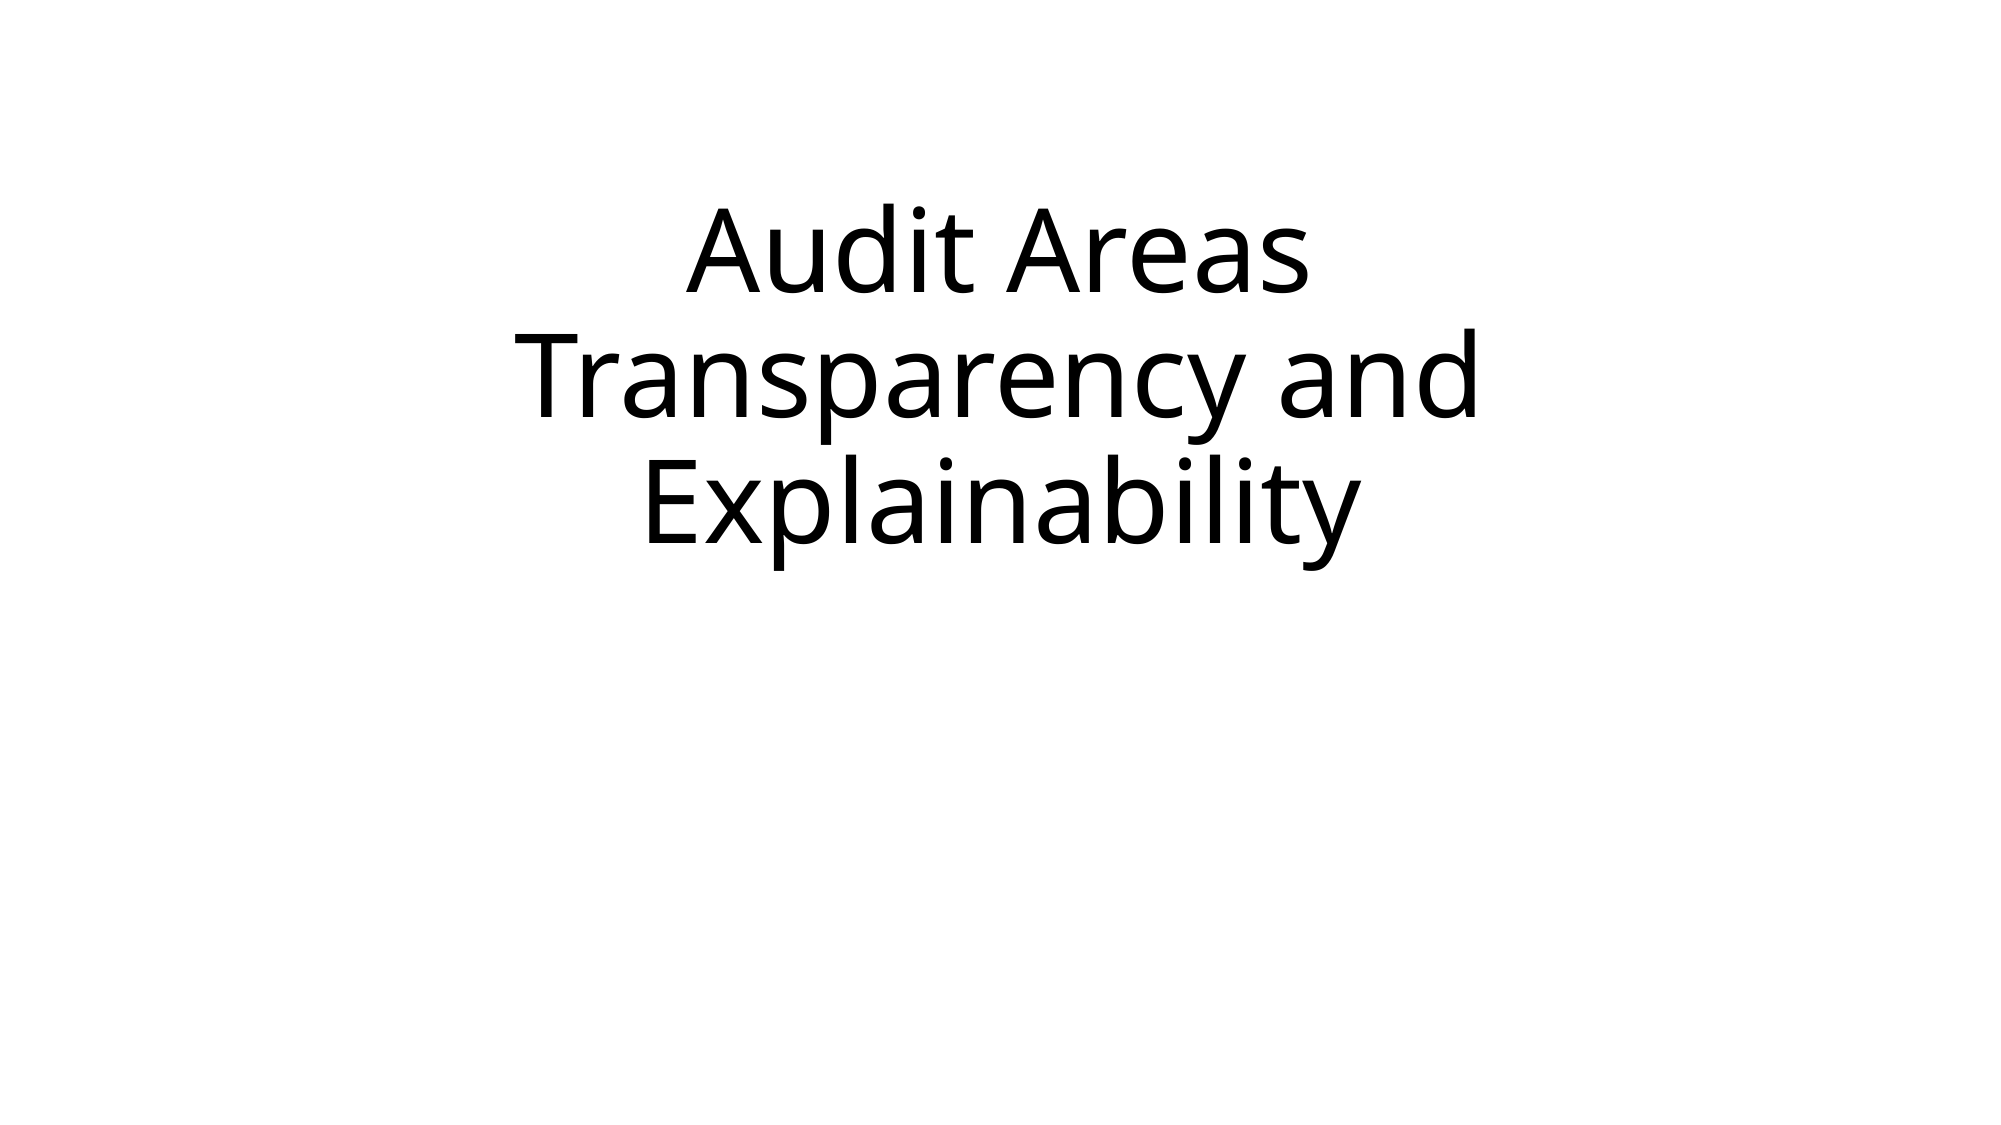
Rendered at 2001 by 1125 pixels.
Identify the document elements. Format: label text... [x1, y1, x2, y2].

title Audit Areas Transparency and Explainability [249, 184, 1750, 576]
